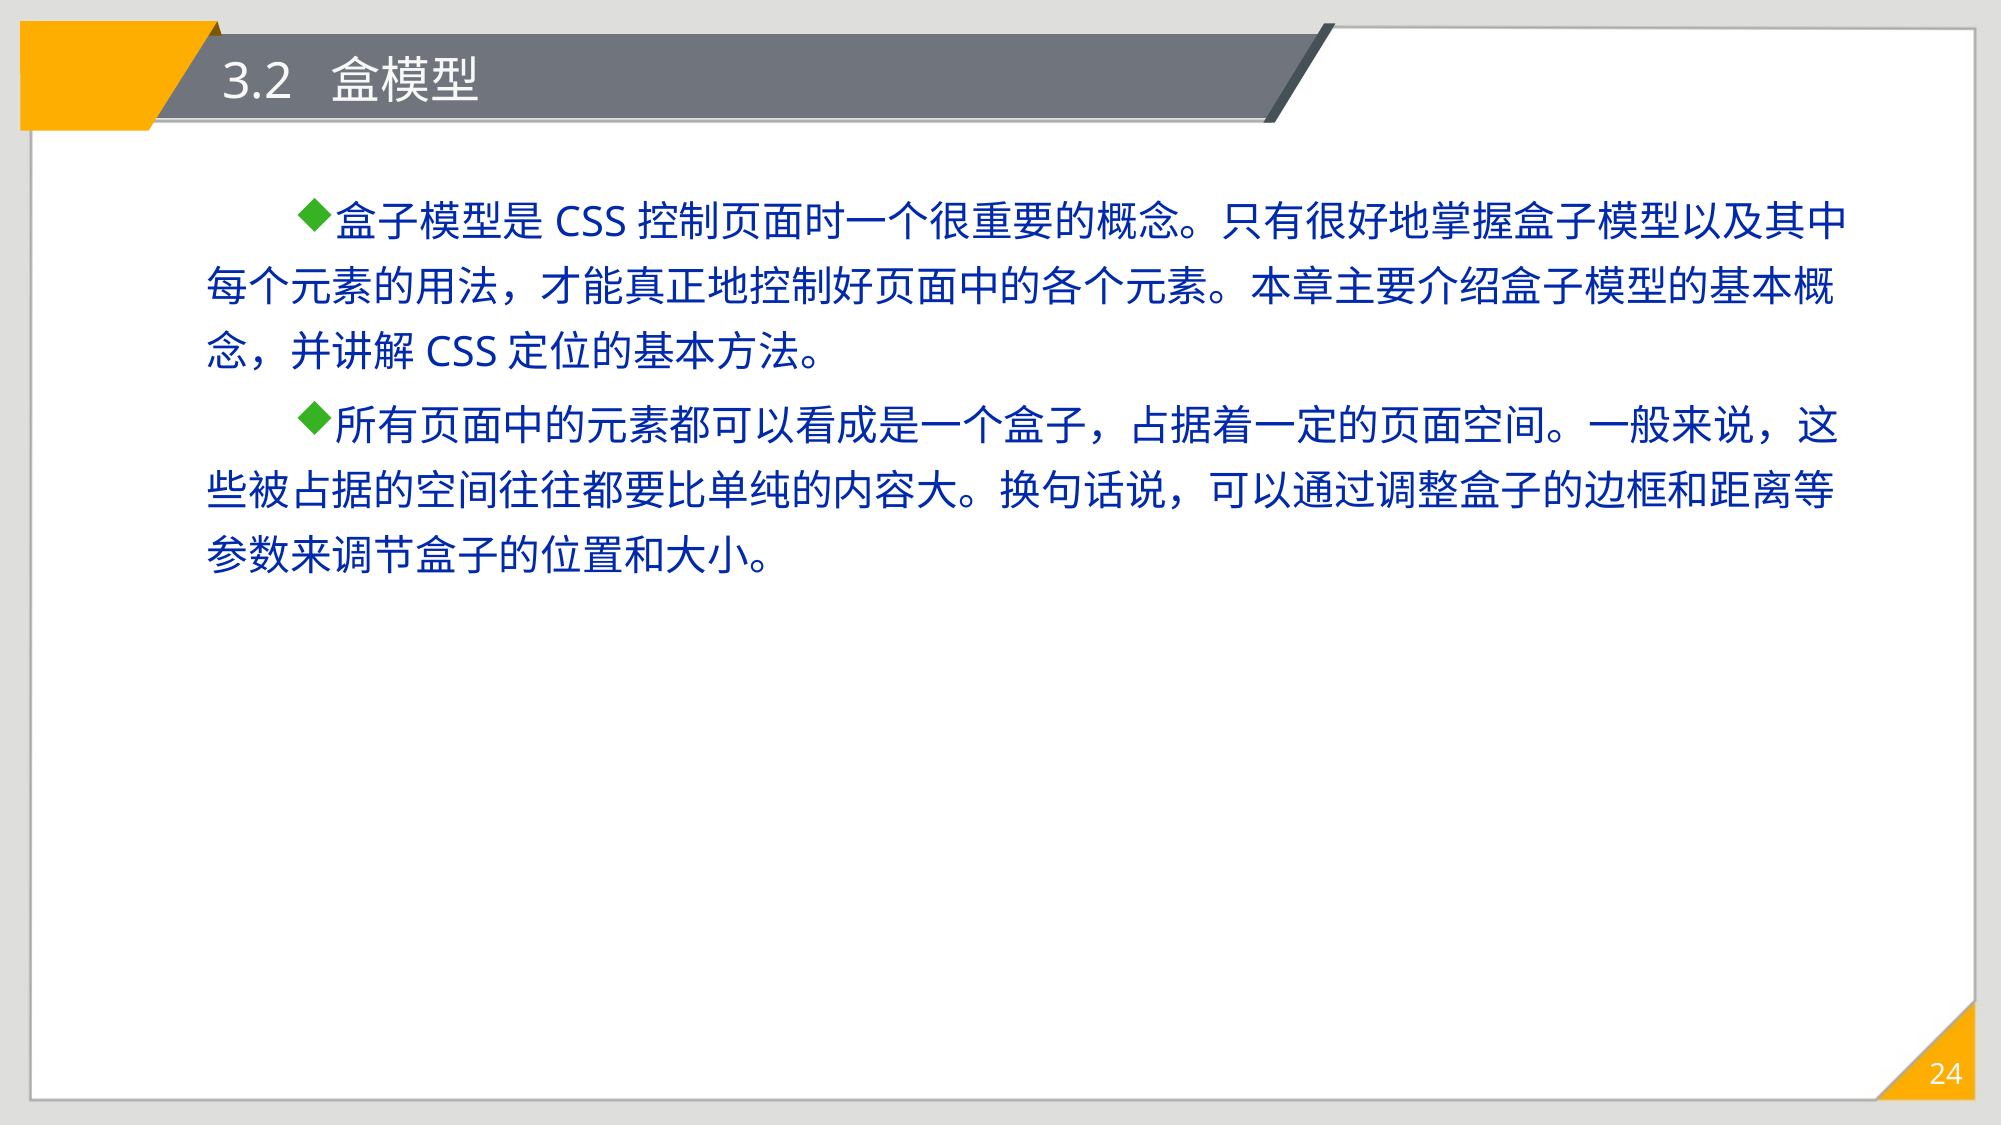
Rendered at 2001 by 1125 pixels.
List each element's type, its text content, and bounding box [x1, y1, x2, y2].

title 3.2 盒模型 [206, 26, 1792, 131]
picture [0, 0, 2001, 1125]
list 盒子模型是CSS控制页面时一个很重要的概念。只有很好地掌握盒子模型以及其中每个元素的用法，才能真正地控制好页面中的各个元素。本章主要介绍盒子模型的基本概念，并讲解CSS定位的基本方法。 所有页面中的元素都可以看成是一个盒子，占据着一定的页面空间。一般来说，这些被占据的空间往往都要比单纯的内容大。换句话说，可以通过调整盒子的边框和距离等参数来调节盒子的位置和大小。 [135, 172, 1875, 1012]
